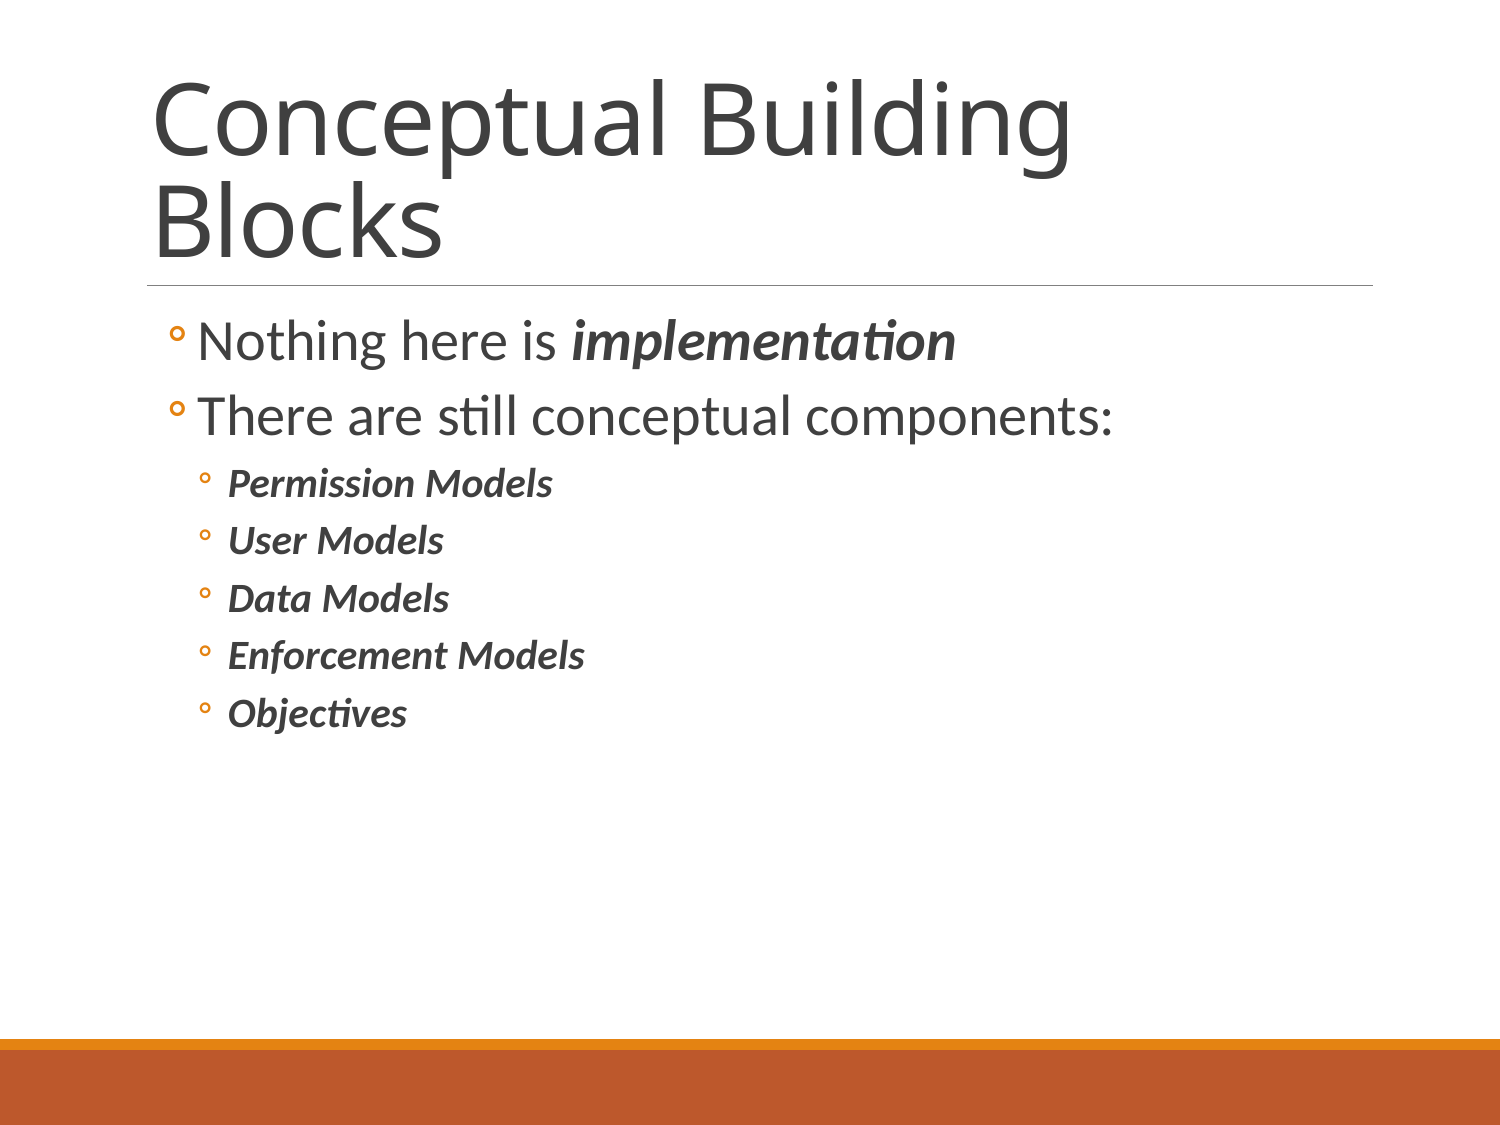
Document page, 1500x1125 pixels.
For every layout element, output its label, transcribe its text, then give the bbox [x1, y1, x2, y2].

list Nothing here is implementation There are still conceptual components: Permission Models User Models Data Models Enforcement Models Objectives [135, 302, 1373, 963]
title Conceptual Building Blocks [135, 47, 1373, 285]
